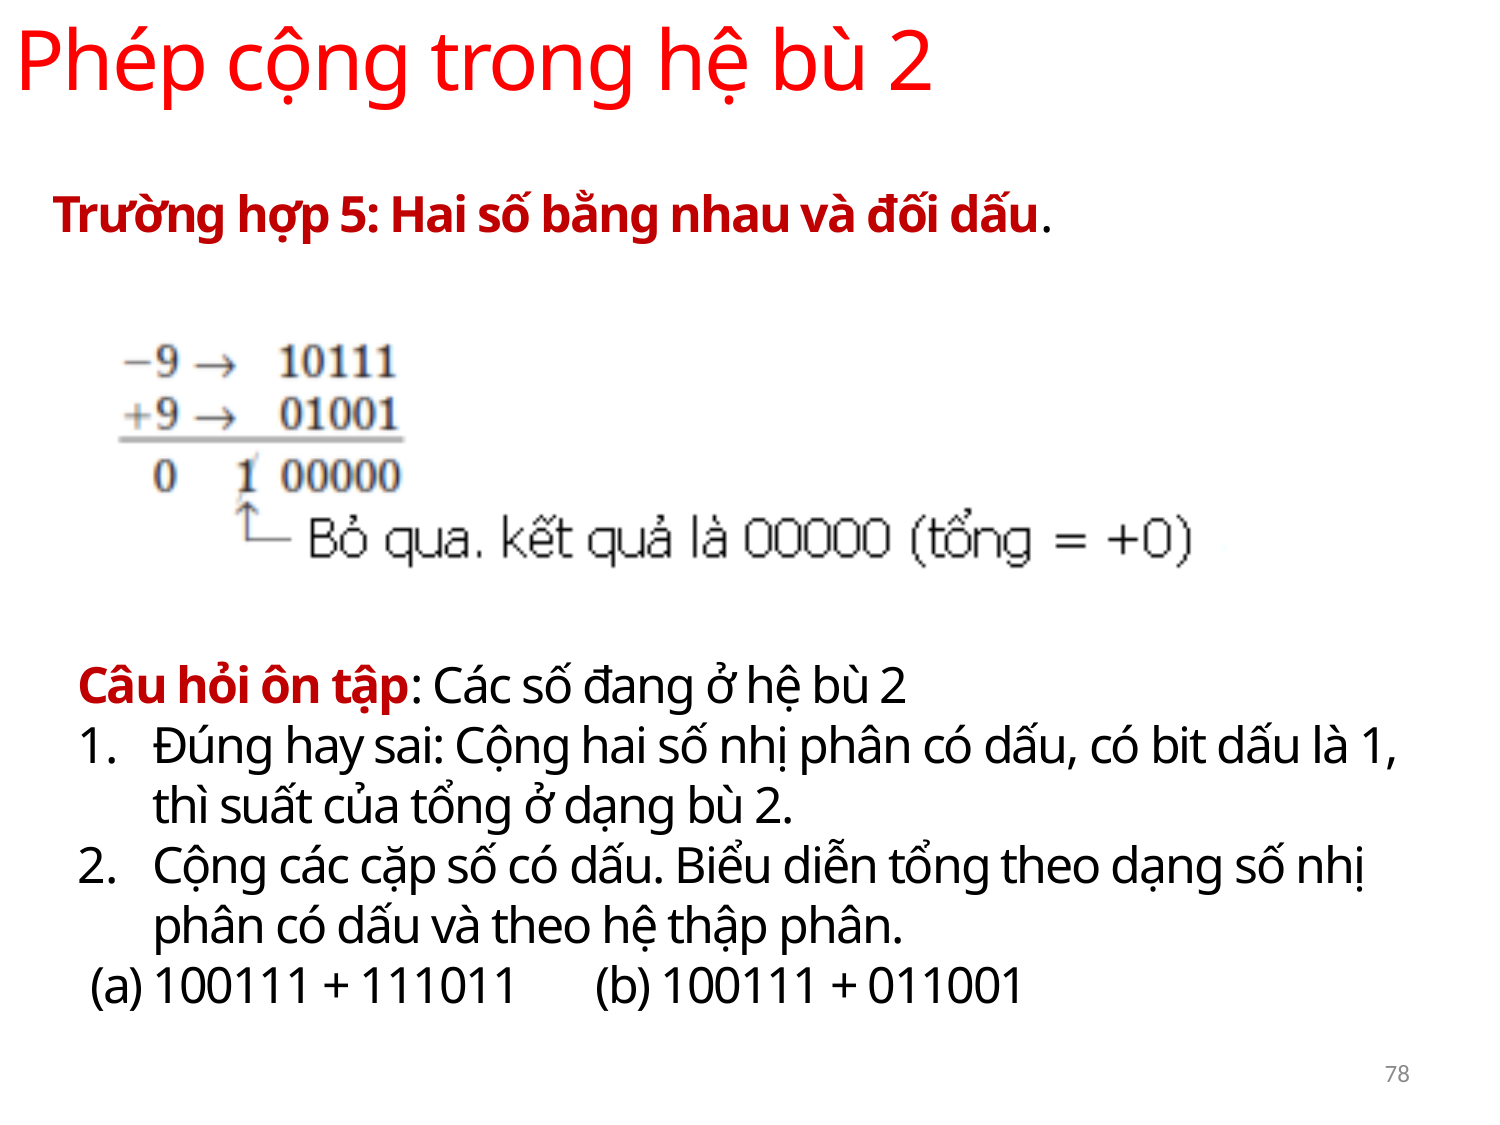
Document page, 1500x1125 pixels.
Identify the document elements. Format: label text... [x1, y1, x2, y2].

slide_number 78 [1074, 1042, 1425, 1103]
picture [80, 326, 1251, 576]
text_box Câu hỏi ôn tập: Các số đang ở hệ bù 2 Đúng hay sai: Cộng hai số nhị phân có dấu, có bit dấu là 1, thì suất của tổng ở dạng bù 2. Cộng các cặp số có dấu. Biểu diễn tổng theo dạng số nhị phân có dấu và theo hệ thập phân. (a) 100111 + 111011 (b) 100111 + 011001 [62, 646, 1463, 1022]
text_box Phép cộng trong hệ bù 2 [0, 0, 1075, 115]
text_box Trường hợp 5: Hai số bằng nhau và đối dấu. [37, 174, 1438, 250]
